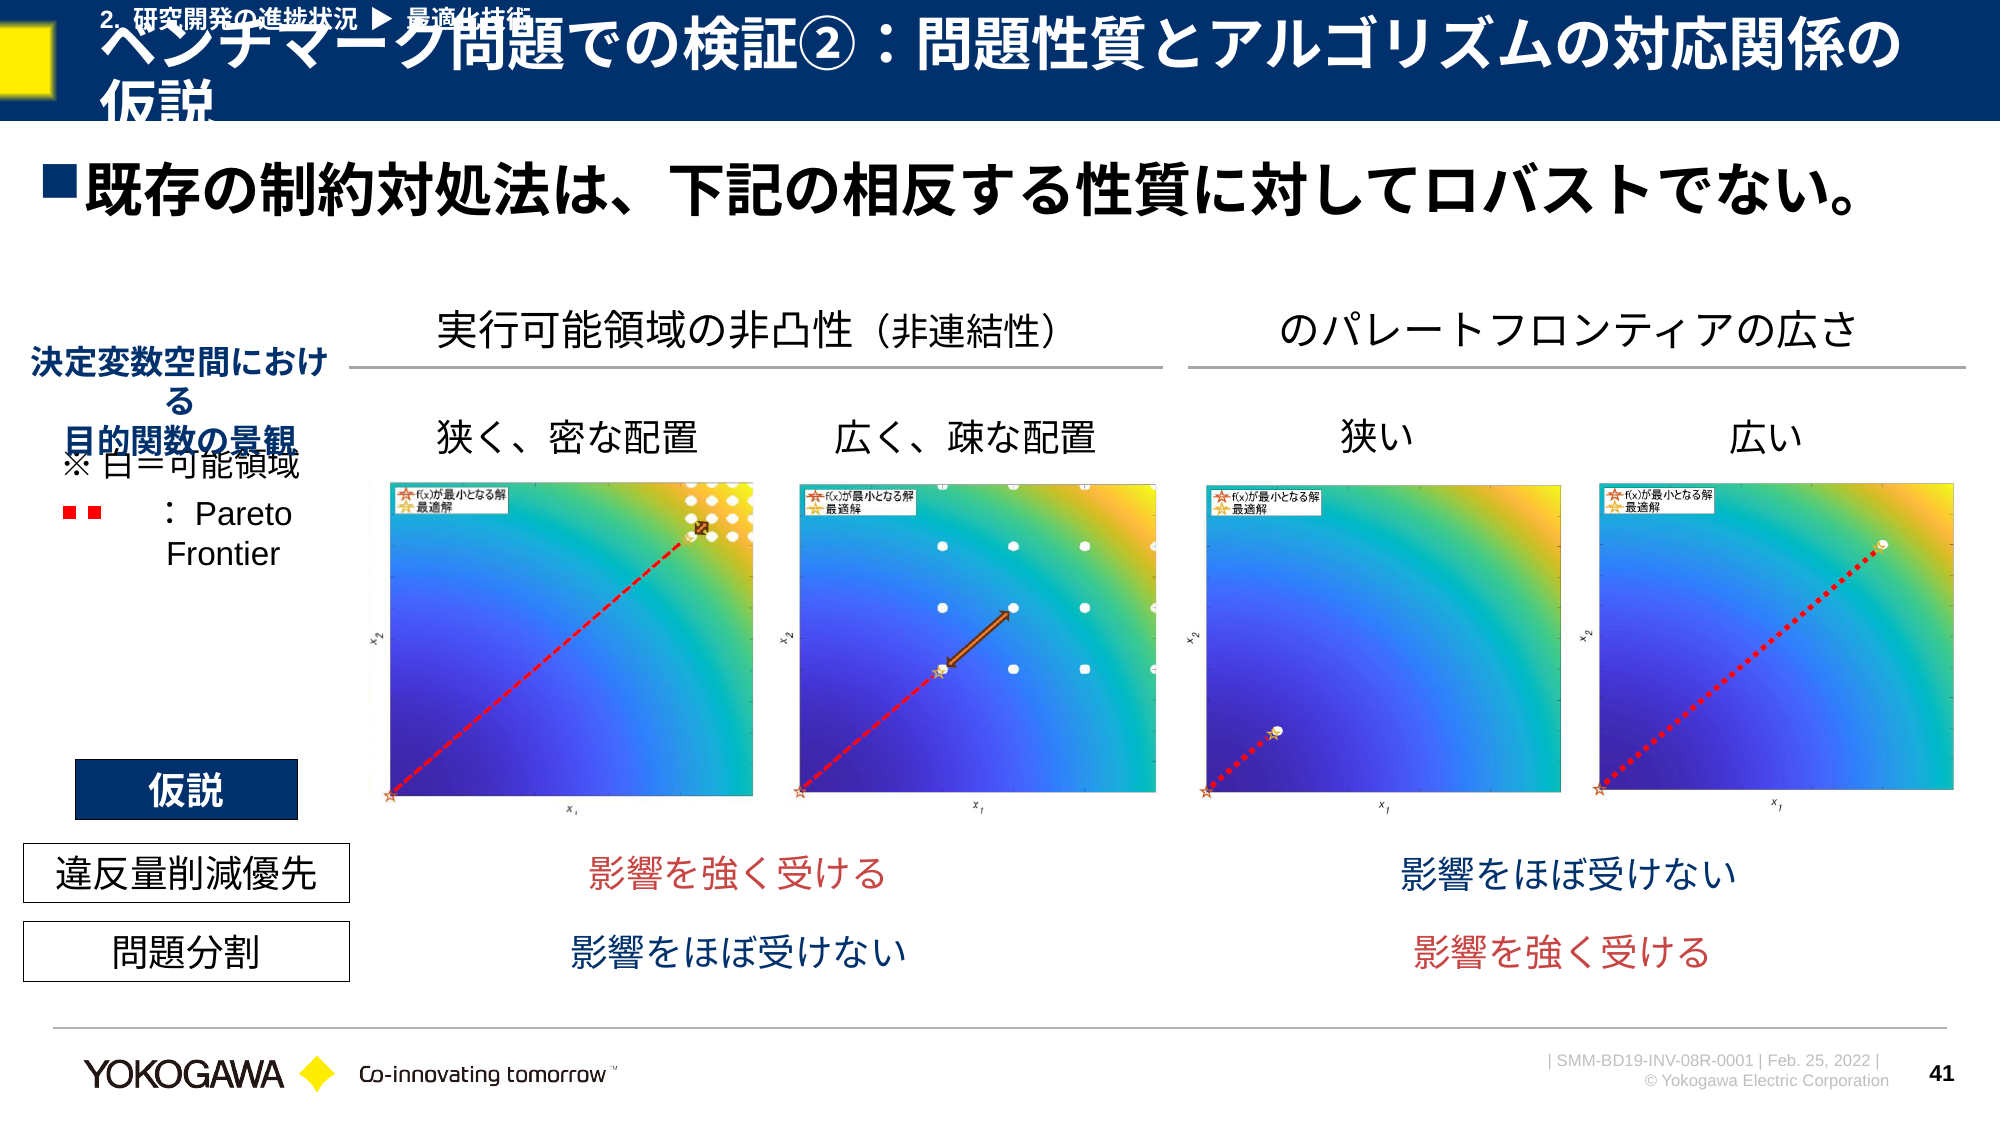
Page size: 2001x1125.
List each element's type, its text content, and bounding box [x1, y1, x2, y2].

text_box 広い [1617, 406, 1916, 467]
picture [1578, 481, 1955, 815]
text_box 影響を強く受ける [406, 843, 1071, 903]
picture [776, 481, 1160, 815]
picture [368, 481, 754, 815]
text_box 仮説 [75, 759, 298, 820]
picture [0, 6, 69, 115]
title ベンチマーク問題での検証②：問題性質とアルゴリズムの対応関係の仮説 [84, 35, 1955, 121]
picture [1185, 481, 1564, 815]
text_box ：Pareto Frontier [78, 484, 368, 580]
picture [83, 1055, 617, 1093]
text_box 決定変数空間における 目的関数の景観 [2, 333, 359, 468]
text_box 問題分割 [23, 921, 350, 982]
text_box 影響を強く受ける [1231, 921, 1896, 982]
text_box 狭く、密な配置 [418, 406, 717, 467]
text_box 既存の制約対処法は、下記の相反する性質に対してロバストでない。 [23, 153, 1996, 243]
text_box 広く、疎な配置 [817, 406, 1116, 467]
text_box ※白＝可能領域 [35, 468, 326, 491]
text_box 影響をほぼ受けない [1236, 843, 1901, 904]
text_box 実行可能領域の非凸性（非連結性） [398, 296, 1118, 362]
text_box 狭い [1228, 405, 1527, 466]
text_box 影響をほぼ受けない [406, 921, 1071, 982]
text_box 違反量削減優先 [23, 843, 350, 903]
text_box 2. 研究開発の進捗状況 ▶ 最適化技術 [84, 0, 610, 43]
slide_number 41 [1904, 1042, 1970, 1103]
